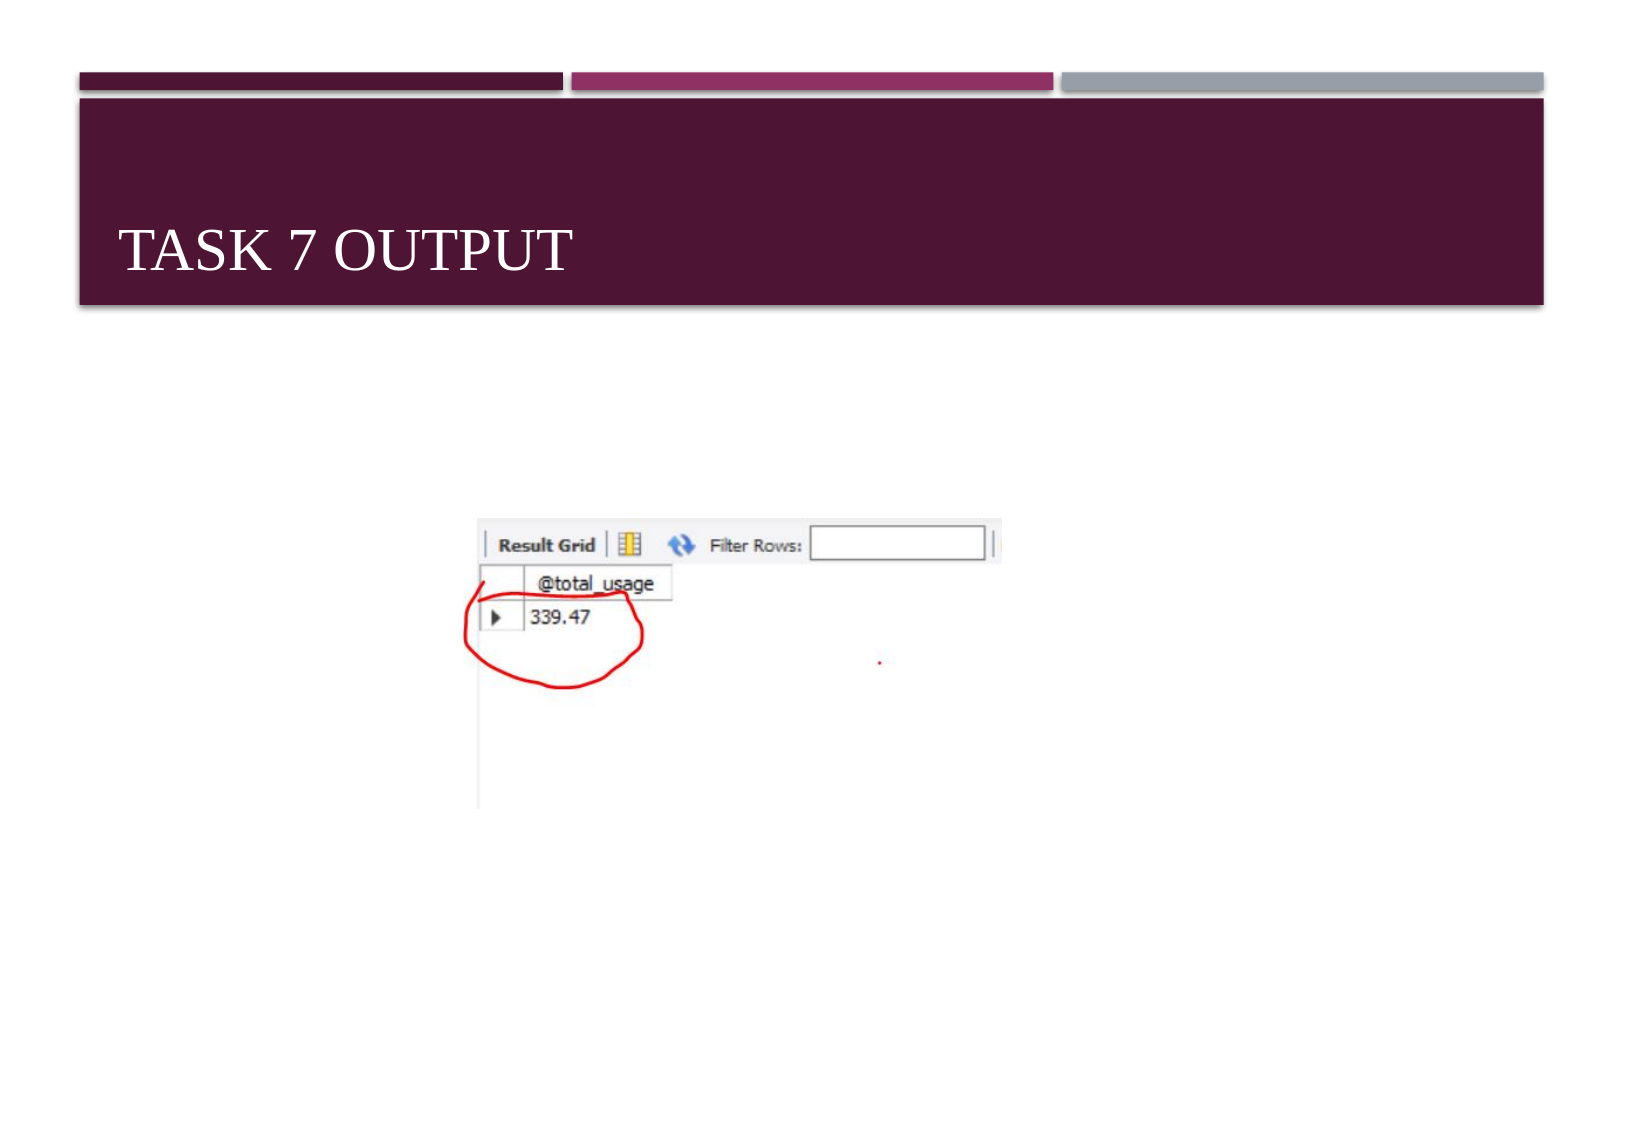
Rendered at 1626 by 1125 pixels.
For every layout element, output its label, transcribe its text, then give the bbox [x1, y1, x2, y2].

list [462, 518, 1002, 810]
title TASK 7 OUTPUT [103, 112, 1524, 291]
